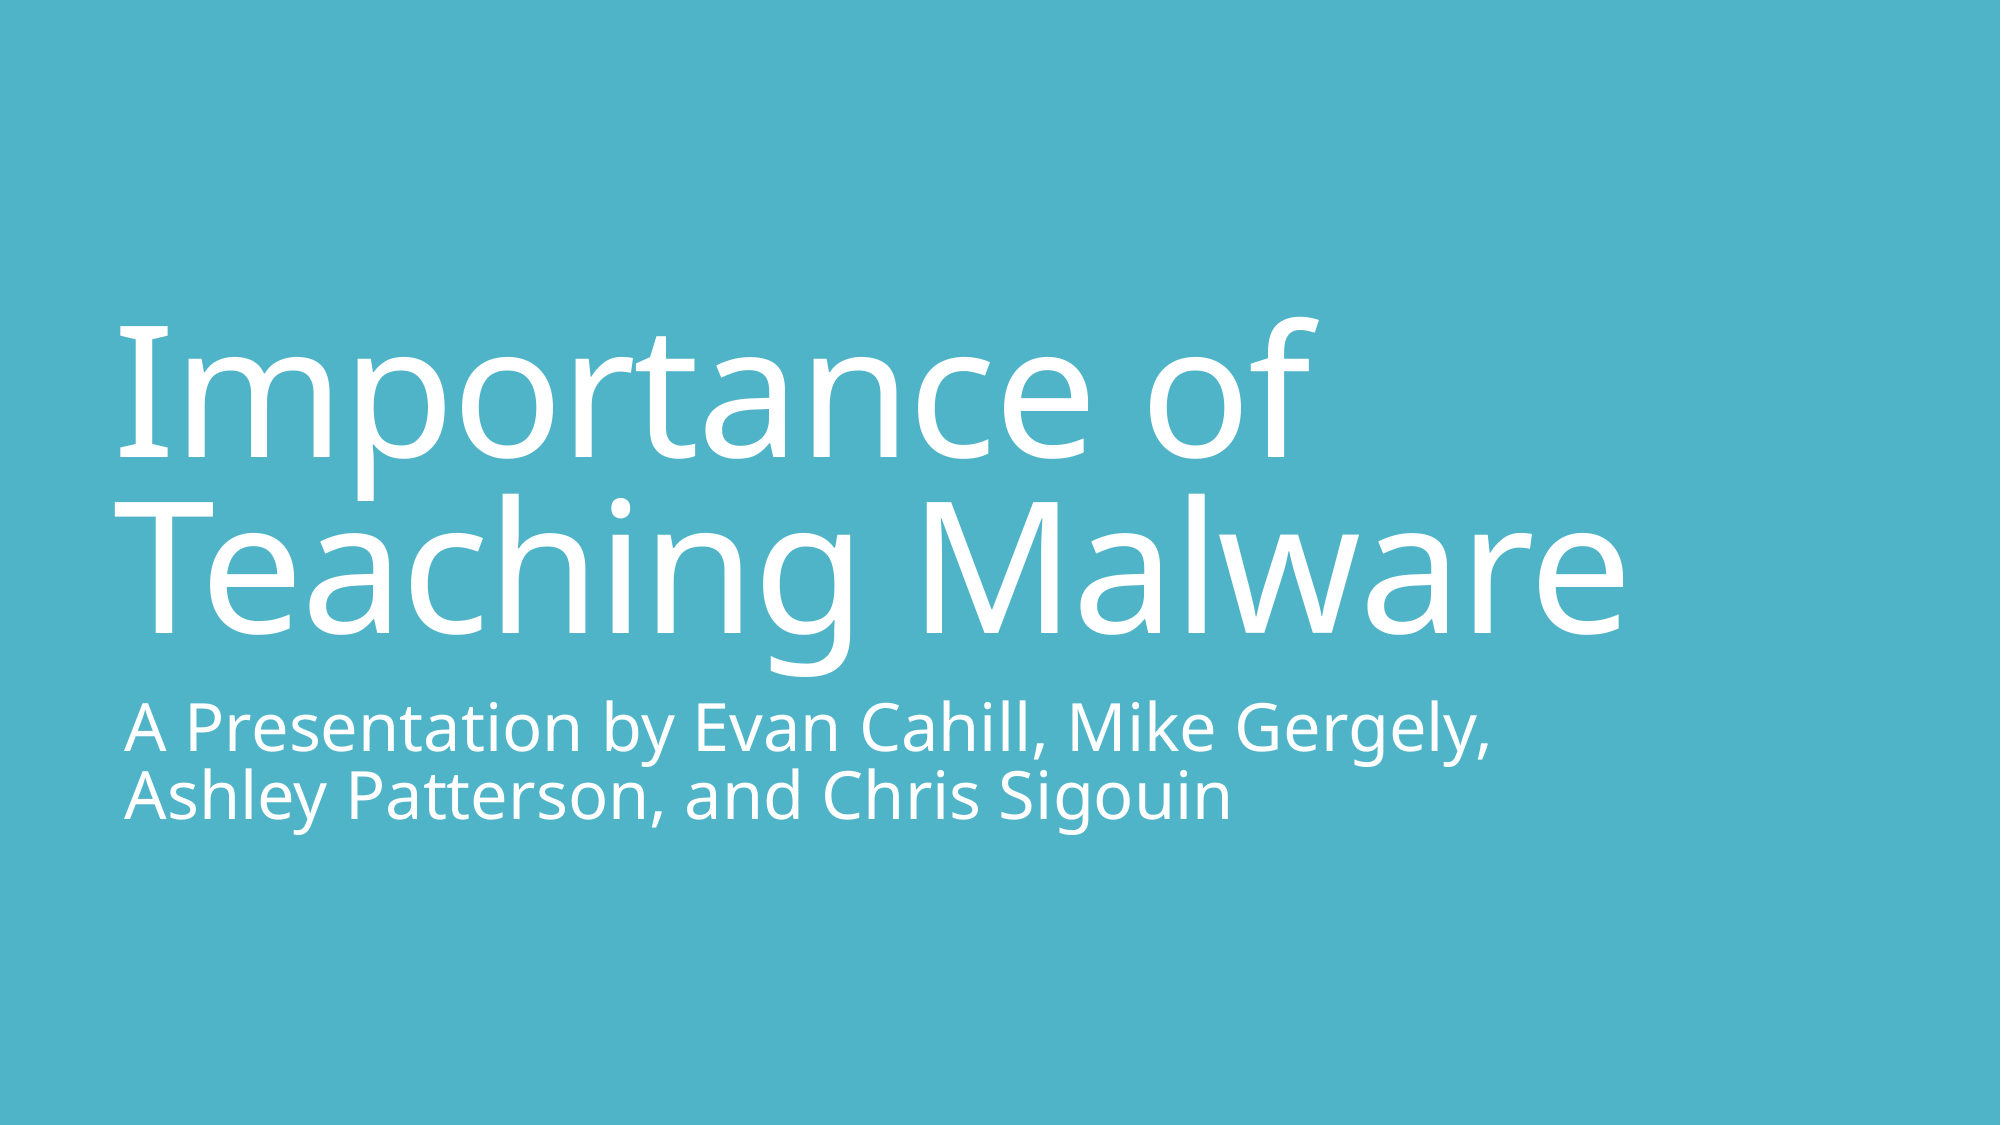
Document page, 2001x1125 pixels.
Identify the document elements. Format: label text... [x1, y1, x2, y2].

subtitle A Presentation by Evan Cahill, Mike Gergely, Ashley Patterson, and Chris Sigouin [109, 690, 1624, 961]
title Importance of Teaching Malware [98, 126, 1868, 677]
